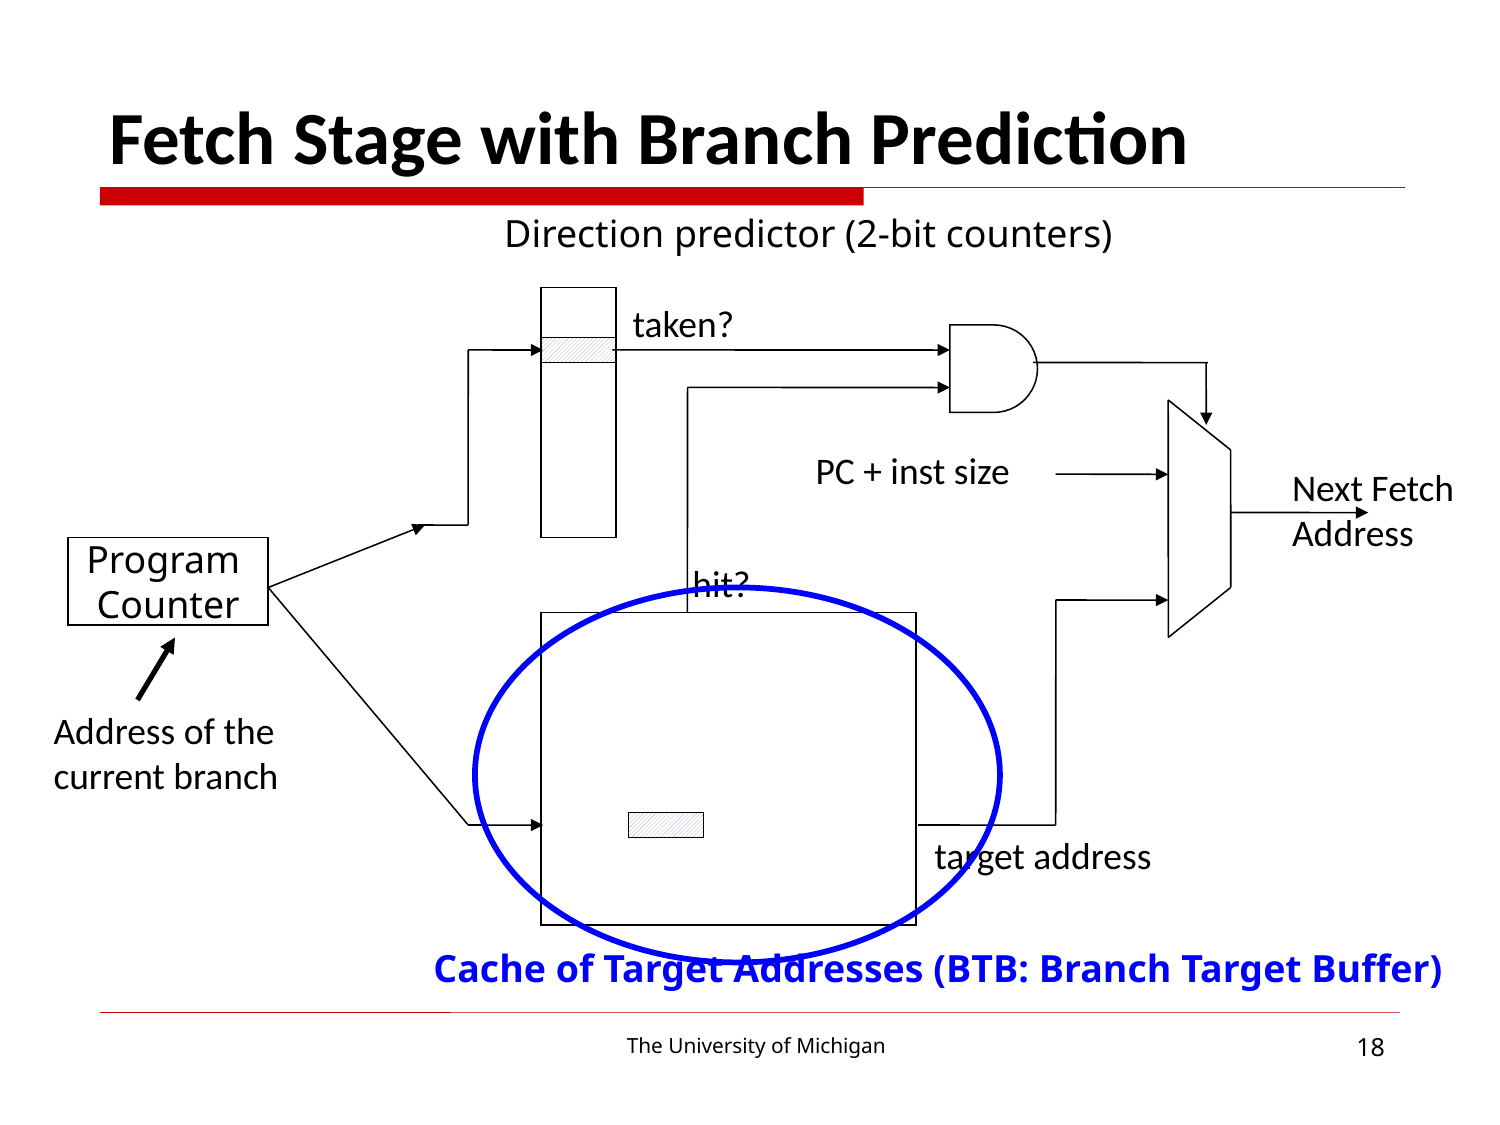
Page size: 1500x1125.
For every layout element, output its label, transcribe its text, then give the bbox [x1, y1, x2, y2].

text_box PC + inst size [800, 439, 1026, 500]
text_box [949, 324, 1038, 413]
text_box [541, 612, 604, 649]
text_box [1055, 468, 1169, 481]
text_box [541, 901, 578, 925]
text_box [1055, 593, 1169, 607]
text_box hit? [677, 552, 766, 592]
text_box [468, 343, 544, 357]
text_box [474, 587, 1000, 963]
text_box [137, 637, 175, 701]
text_box Address of the current branch [38, 699, 299, 805]
text_box [897, 913, 917, 925]
text_box taken? [617, 292, 750, 349]
text_box [1200, 362, 1213, 425]
text_box Cache of Target Addresses (BTB: Branch Target Buffer) [418, 937, 1459, 998]
text_box Direction predictor (2-bit counters) [489, 202, 1128, 262]
text_box [541, 287, 617, 337]
text_box [687, 381, 950, 394]
text_box [612, 343, 950, 357]
text_box [541, 337, 617, 363]
text_box Program Counter [68, 537, 269, 625]
title Fetch Stage with Branch Prediction [93, 49, 1407, 188]
slide_number 18 [1149, 1024, 1401, 1103]
text_box [269, 523, 425, 588]
text_box Next Fetch Address [1277, 456, 1470, 561]
text_box target address [961, 824, 1167, 885]
text_box [541, 363, 617, 538]
text_box [950, 875, 961, 886]
text_box [870, 612, 917, 637]
